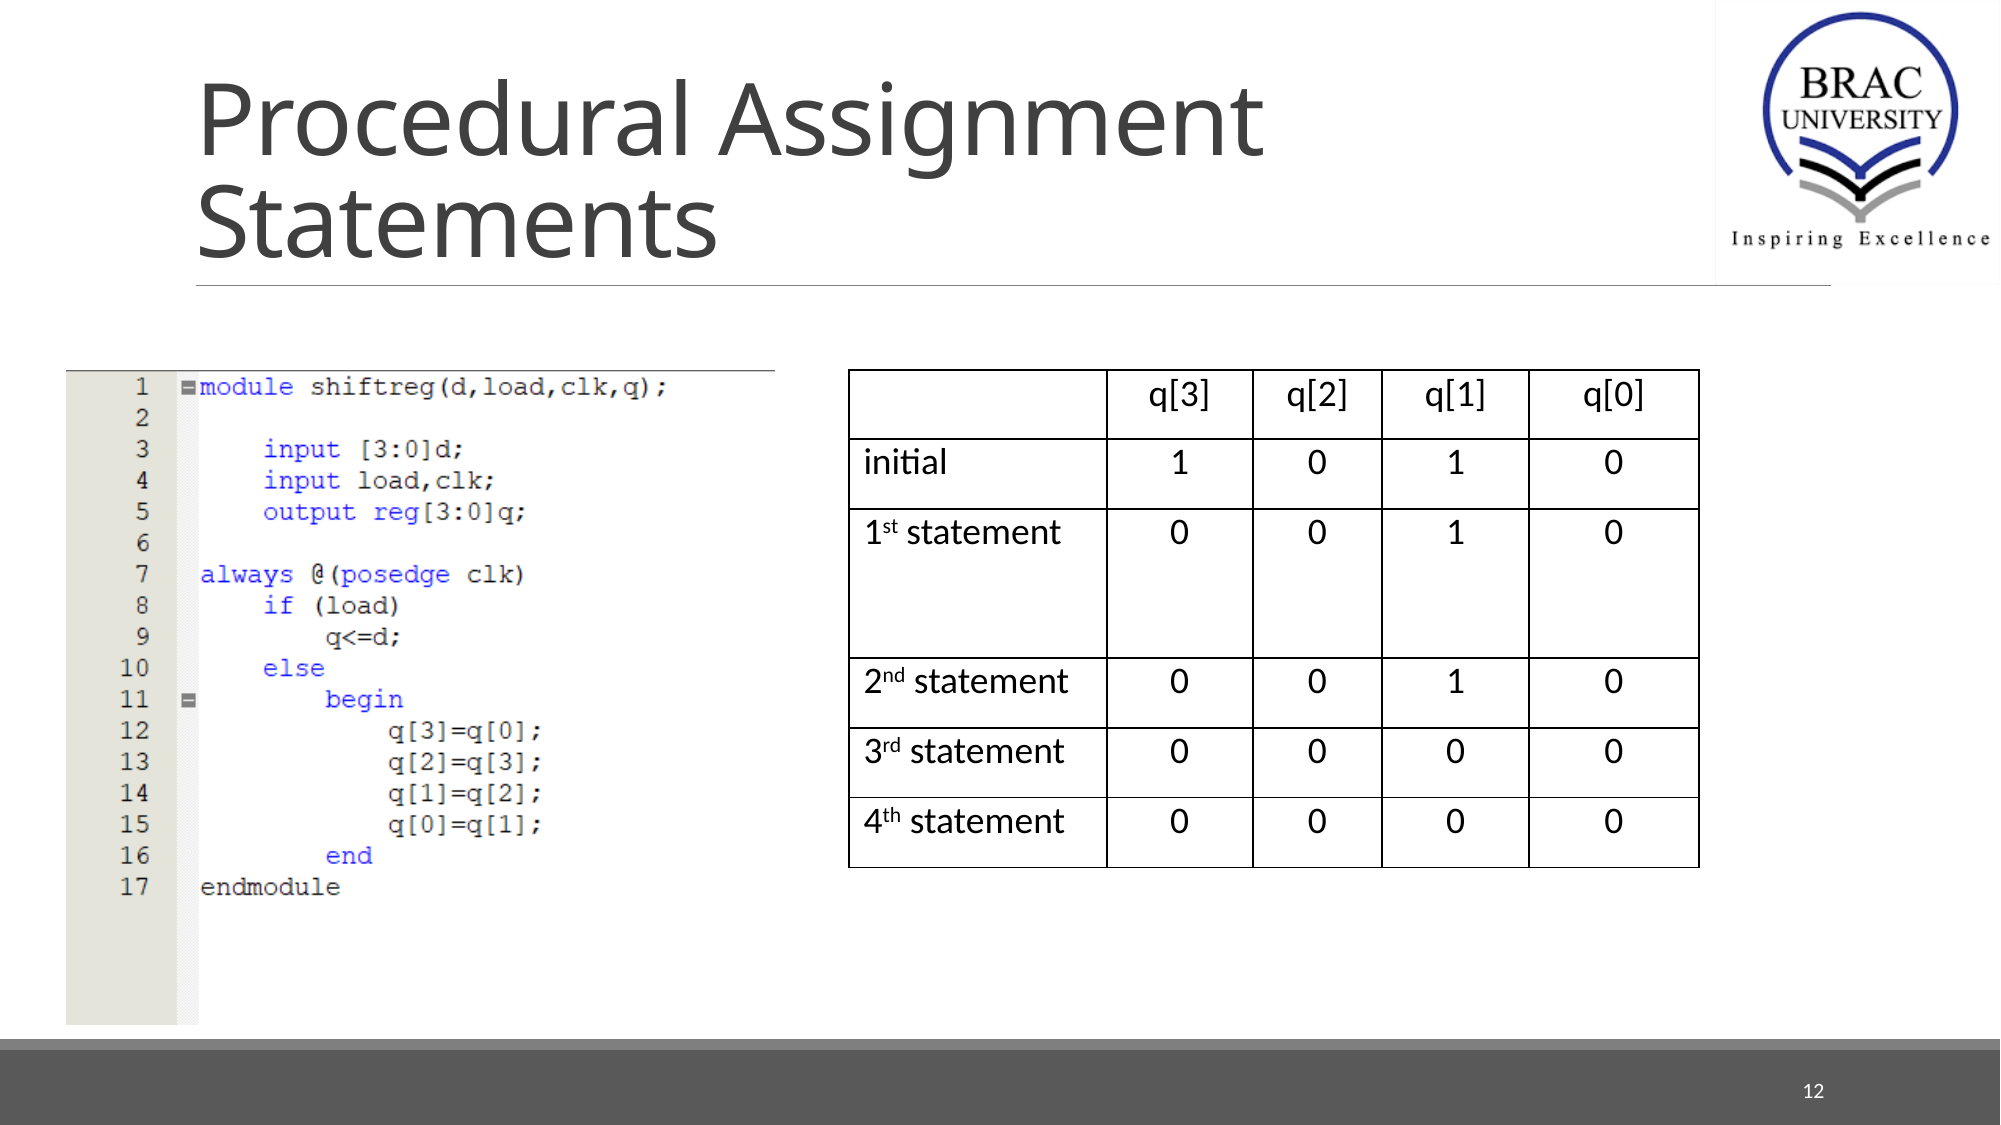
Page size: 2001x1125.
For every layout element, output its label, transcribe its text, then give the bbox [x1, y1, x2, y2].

table_cell 0 [1530, 729, 1698, 797]
table_header q[0] [1530, 371, 1698, 438]
table_cell 0 [1108, 659, 1252, 727]
picture [1714, 0, 2000, 286]
table_cell 0 [1254, 659, 1381, 727]
table_cell 0 [1530, 440, 1698, 508]
table_cell initial [850, 440, 1106, 508]
table_cell 1 [1383, 510, 1528, 657]
table_cell 0 [1530, 659, 1698, 727]
table_cell 0 [1530, 798, 1698, 867]
table_cell 1 [1383, 659, 1528, 727]
table_cell 2nd statement [850, 659, 1106, 727]
table_cell 0 [1254, 798, 1381, 867]
table_cell 1st statement [850, 510, 1106, 657]
title Procedural Assignment Statements [180, 47, 1711, 285]
table_cell 3rd statement [850, 729, 1106, 797]
table_cell 0 [1254, 729, 1381, 797]
table_cell 0 [1108, 510, 1252, 657]
table_cell 0 [1108, 729, 1252, 797]
table_cell 1 [1108, 440, 1252, 508]
table_cell 0 [1254, 440, 1381, 508]
table_cell 0 [1108, 798, 1252, 867]
table_cell 1 [1383, 440, 1528, 508]
table_cell 0 [1530, 510, 1698, 657]
table_header q[2] [1254, 371, 1381, 438]
table_cell 0 [1254, 510, 1381, 657]
table_cell 0 [1383, 729, 1528, 797]
table_header [850, 371, 1106, 438]
table_header q[1] [1383, 371, 1528, 438]
slide_number 12 [1624, 1059, 1840, 1120]
table_cell 4th statement [850, 798, 1106, 867]
table_header q[3] [1108, 371, 1252, 438]
table_cell 0 [1383, 798, 1528, 867]
picture [65, 369, 775, 1026]
